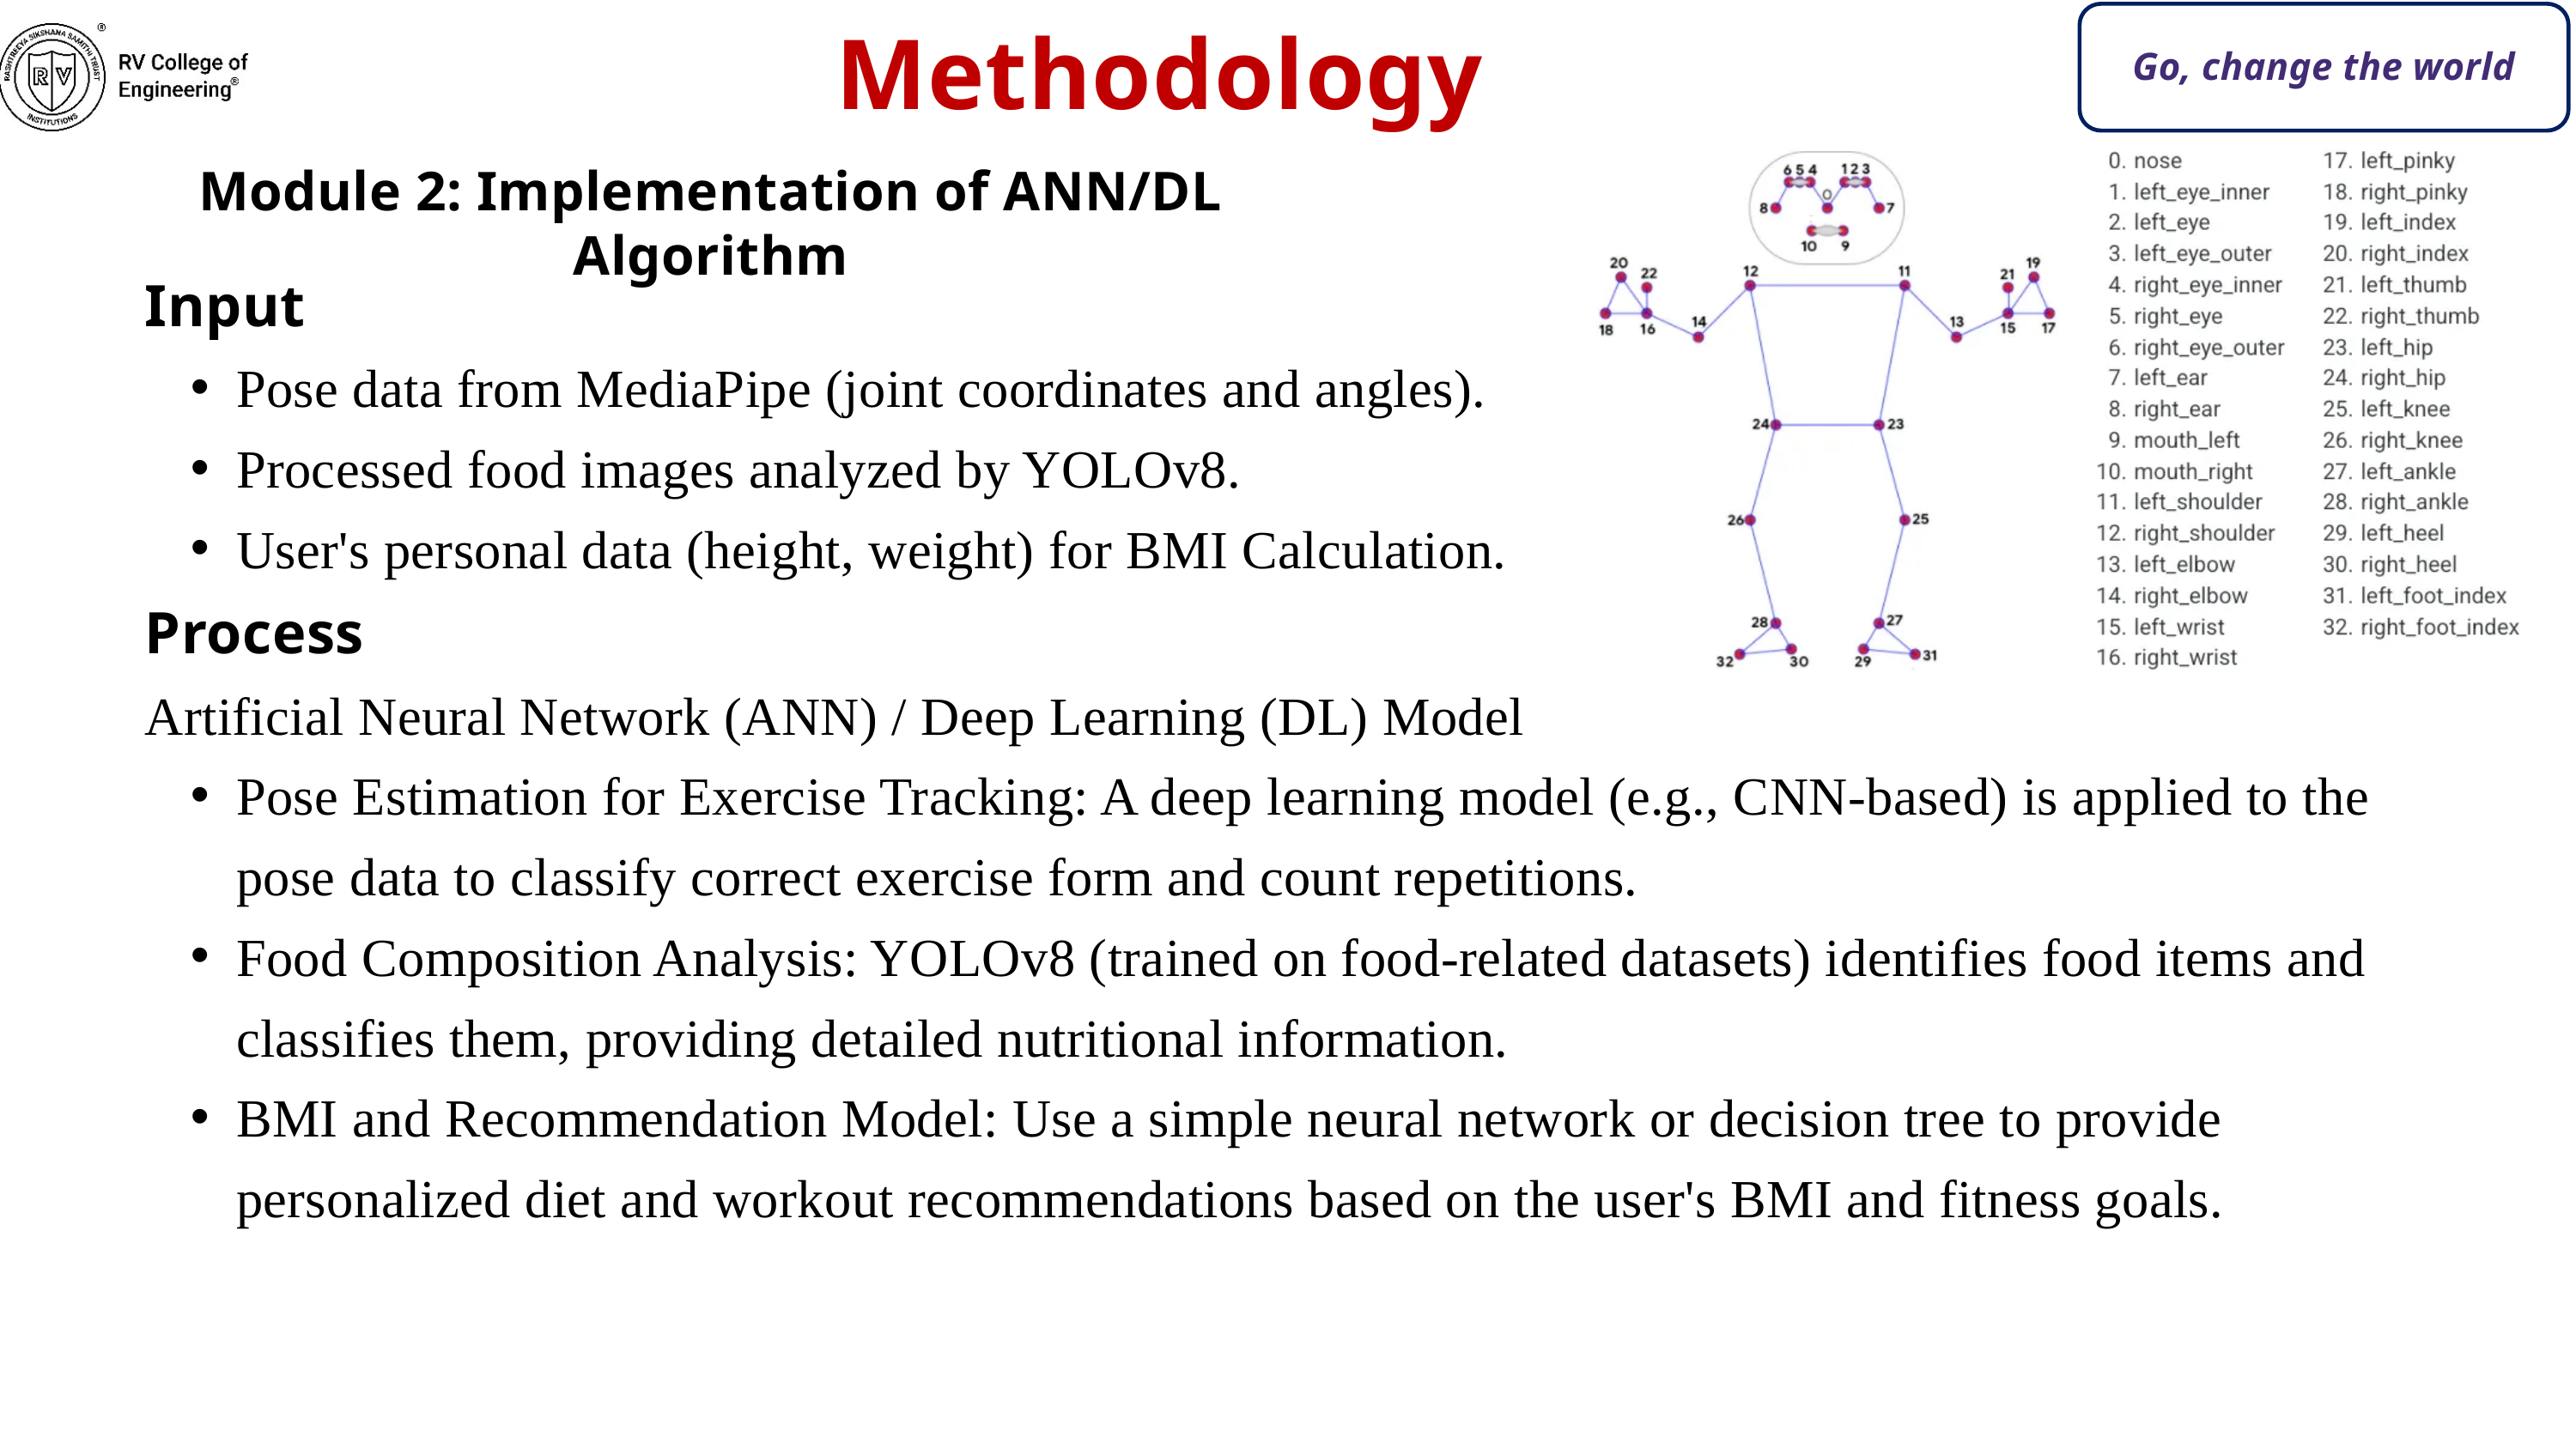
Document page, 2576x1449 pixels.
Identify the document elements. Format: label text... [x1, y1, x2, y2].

text_box Module 2: Implementation of ANN/DL Algorithm [144, 156, 1278, 252]
text_box [1595, 144, 2525, 672]
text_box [2077, 1, 2571, 133]
text_box Input Pose data from MediaPipe (joint coordinates and angles). Processed food images analyzed by YOLOv8. User's personal data (height, weight) for BMI Calculation. Process Artificial Neural Network (ANN) / Deep Learning (DL) Model Pose Estimation for Exercise Tracking: A deep learning model (e.g., CNN-based) is applied to the pose data to classify correct exercise form and count repetitions. Food Composition Analysis: YOLOv8 (trained on food-related datasets) identifies food items and classifies them, providing detailed nutritional information. BMI and Recommendation Model: Use a simple neural network or decision tree to provide personalized diet and workout recommendations based on the user's BMI and fitness goals. [144, 252, 2432, 1309]
text_box Methodology [268, 24, 2052, 129]
text_box [0, 23, 248, 131]
